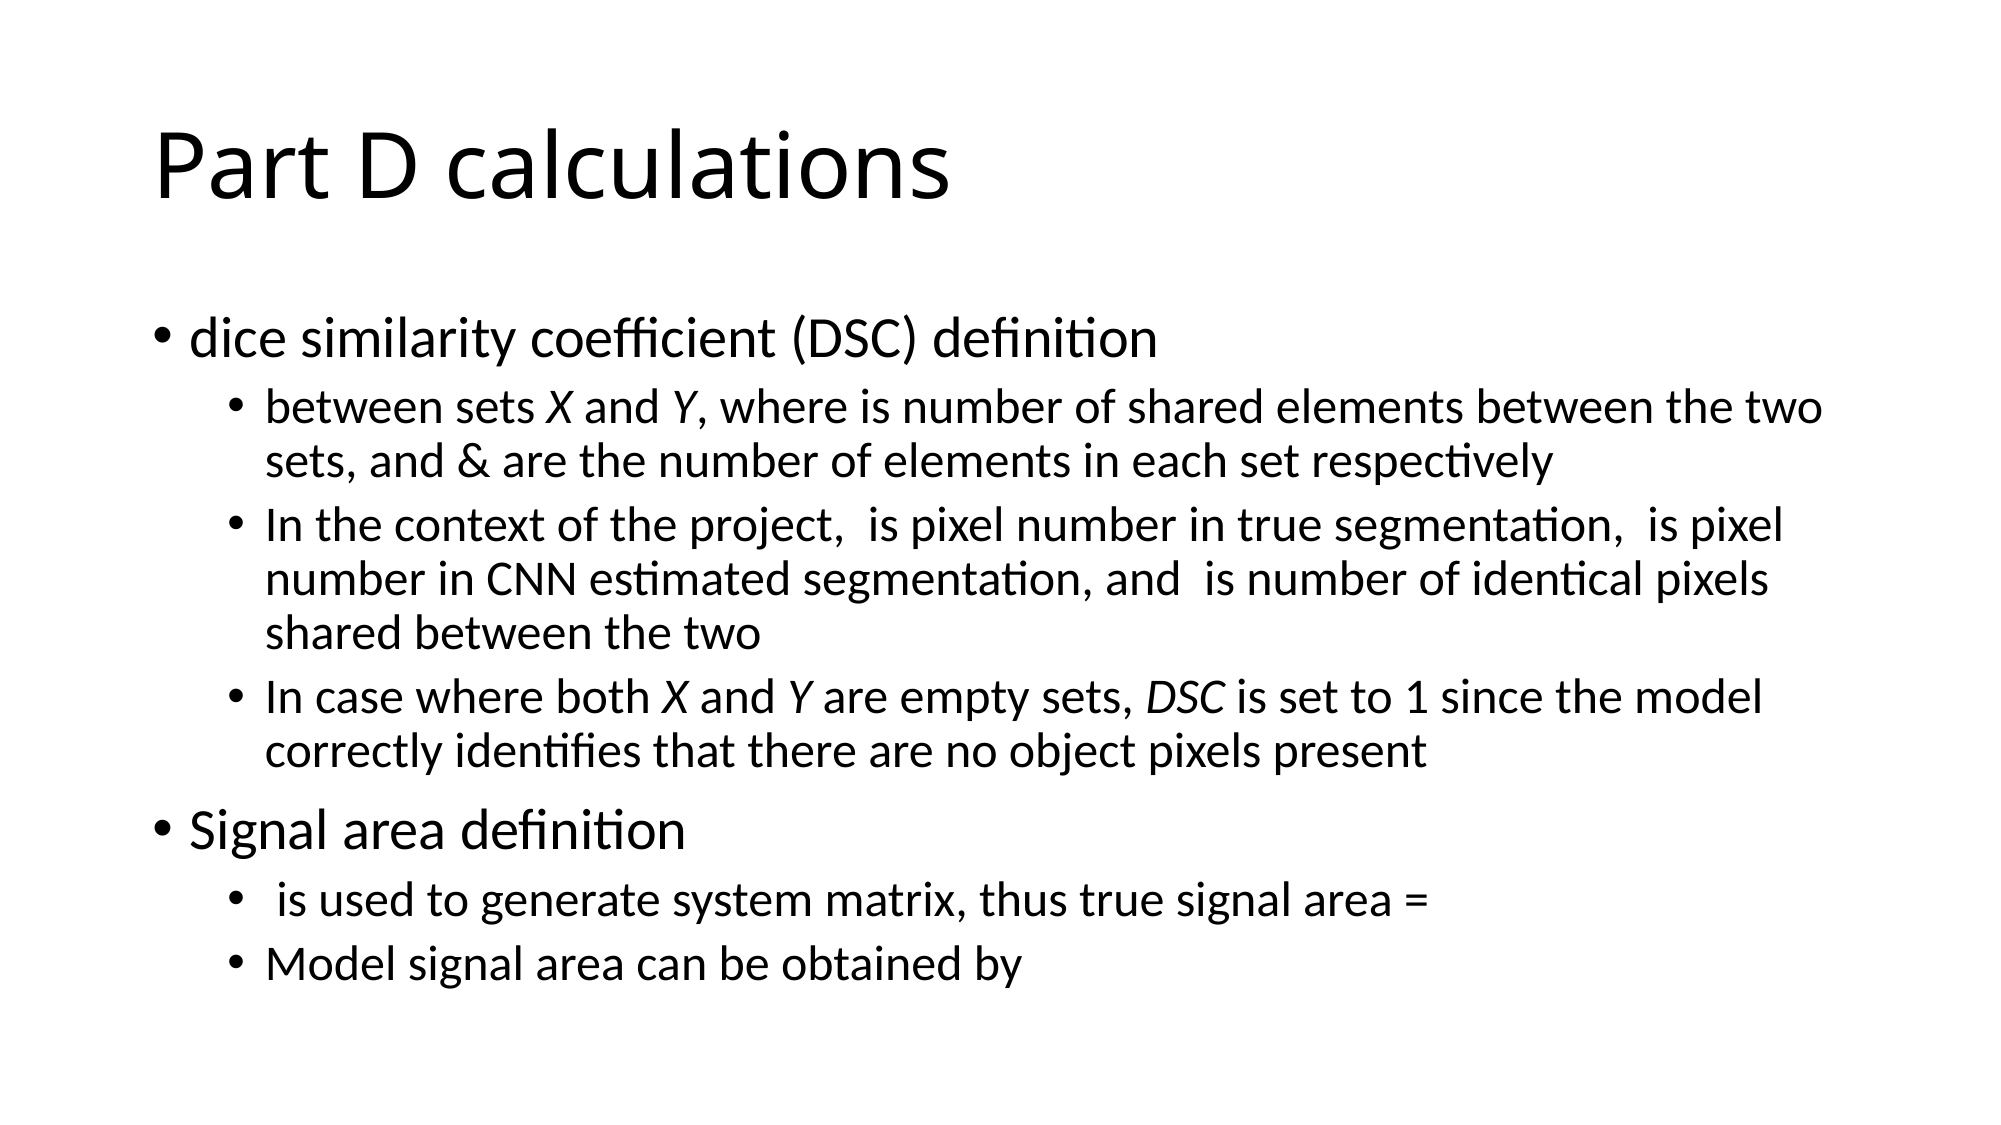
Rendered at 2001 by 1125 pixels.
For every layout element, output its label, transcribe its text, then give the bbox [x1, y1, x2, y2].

title Part D calculations [137, 59, 1863, 278]
